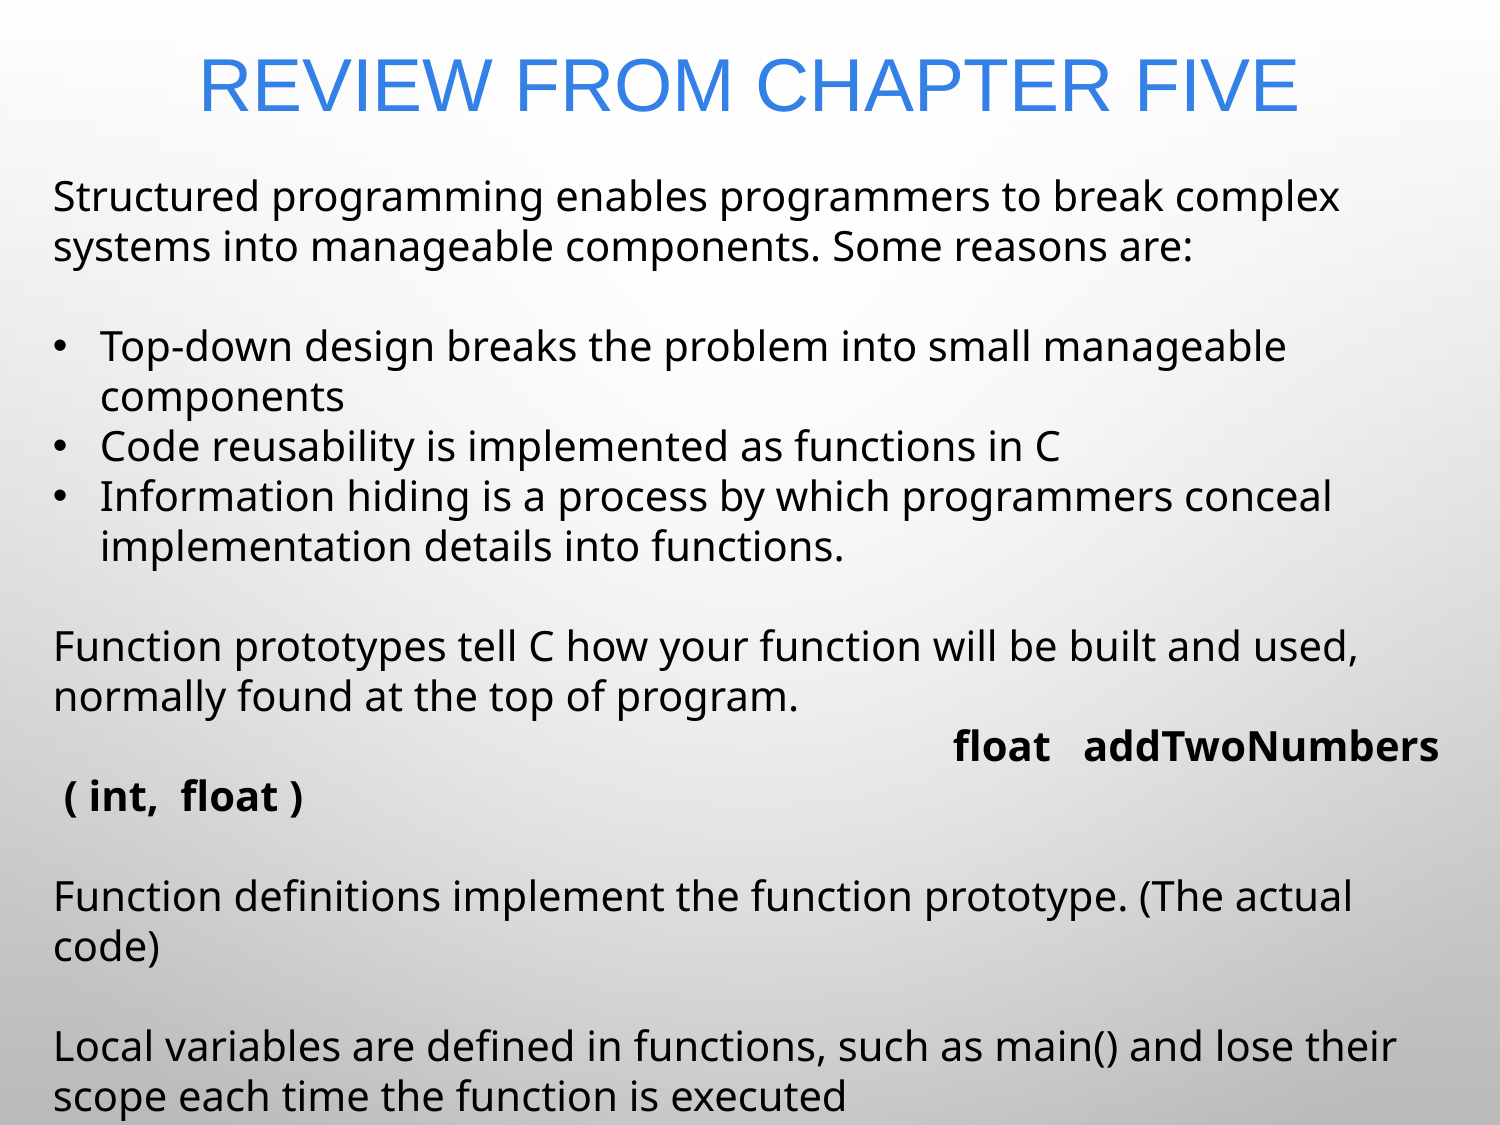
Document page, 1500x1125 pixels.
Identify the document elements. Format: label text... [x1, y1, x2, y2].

text_box Structured programming enables programmers to break complex systems into manageable components. Some reasons are: Top-down design breaks the problem into small manageable components Code reusability is implemented as functions in C Information hiding is a process by which programmers conceal implementation details into functions. Function prototypes tell C how your function will be built and used, normally found at the top of program. float addTwoNumbers ( int, float ) Function definitions implement the function prototype. (The actual code) Local variables are defined in functions, such as main() and lose their scope each time the function is executed Global variables are created and defined outside any function. [38, 162, 1462, 1125]
picture [0, 0, 1500, 1125]
title Review from Chapter Five [112, 24, 1388, 149]
